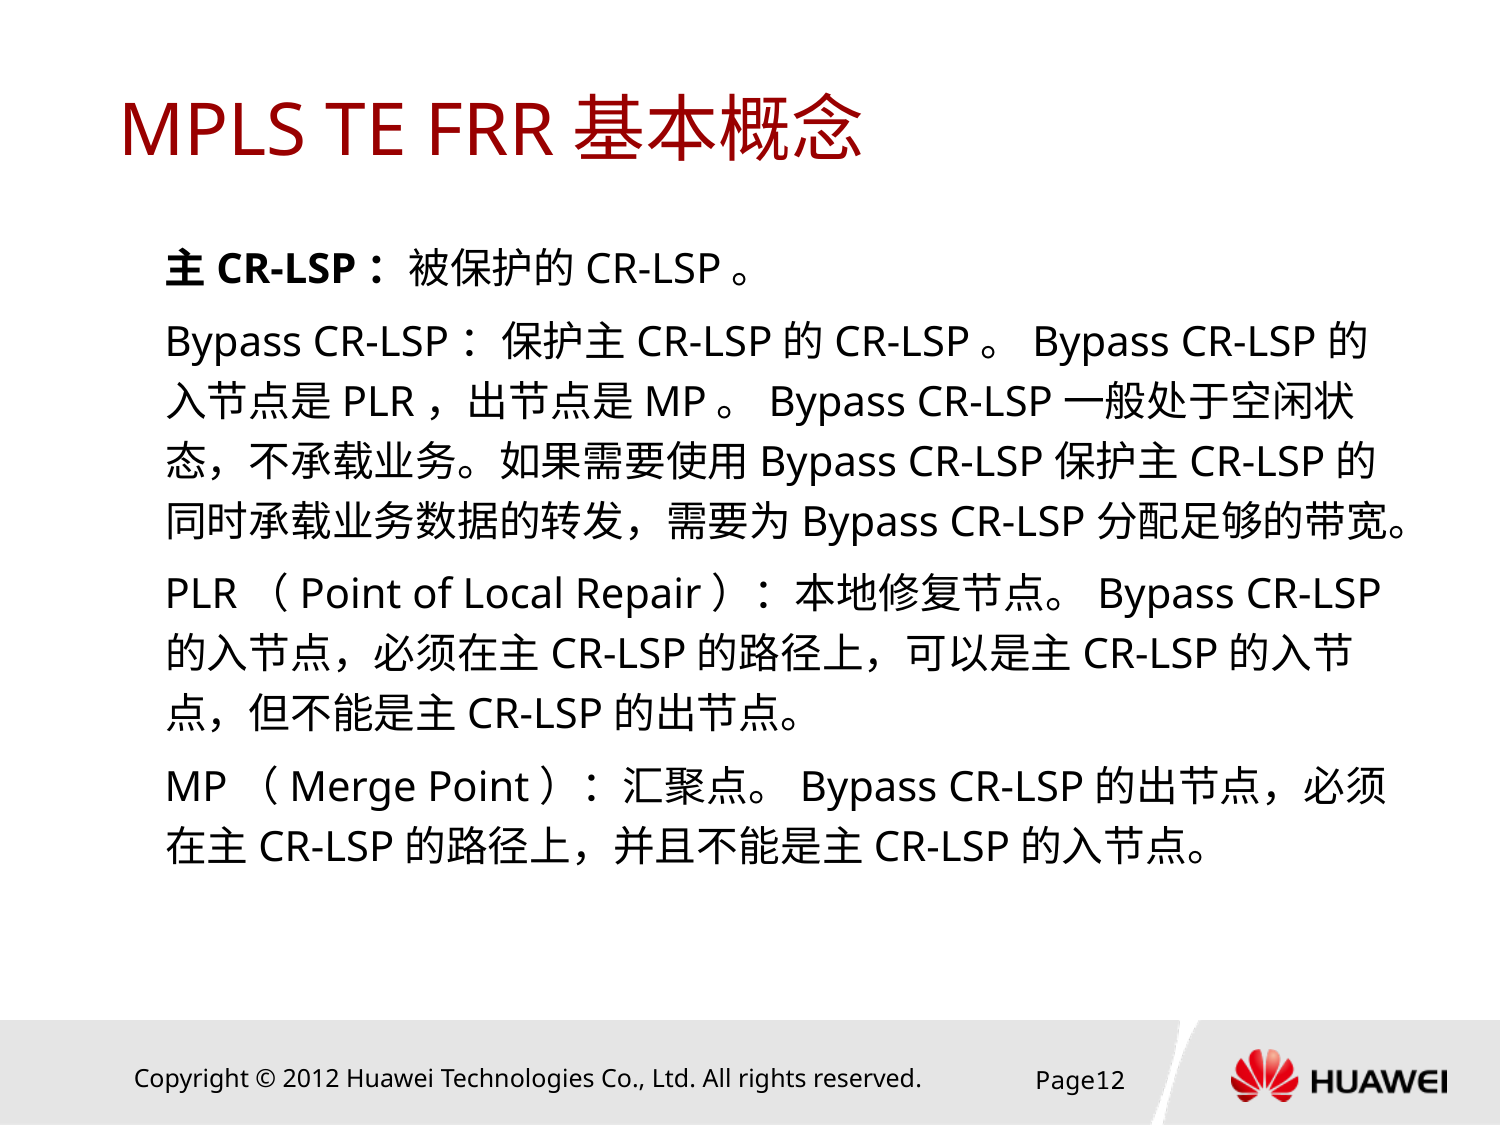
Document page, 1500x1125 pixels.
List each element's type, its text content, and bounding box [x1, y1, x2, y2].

picture [0, 1020, 1500, 1125]
list 主CR-LSP：被保护的CR-LSP。 Bypass CR-LSP：保护主CR-LSP的CR-LSP。Bypass CR-LSP的入节点是PLR，出节点是MP。Bypass CR-LSP一般处于空闲状态，不承载业务。如果需要使用Bypass CR-LSP保护主CR-LSP的同时承载业务数据的转发，需要为Bypass CR-LSP分配足够的带宽。 PLR（Point of Local Repair）：本地修复节点。Bypass CR-LSP的入节点，必须在主CR-LSP的路径上，可以是主CR-LSP的入节点，但不能是主CR-LSP的出节点。 MP（Merge Point）：汇聚点。Bypass CR-LSP的出节点，必须在主CR-LSP的路径上，并且不能是主CR-LSP的入节点。 [106, 225, 1409, 915]
slide_number Page [1035, 1065, 1285, 1122]
title MPLS TE FRR基本概念 [104, 54, 1374, 198]
